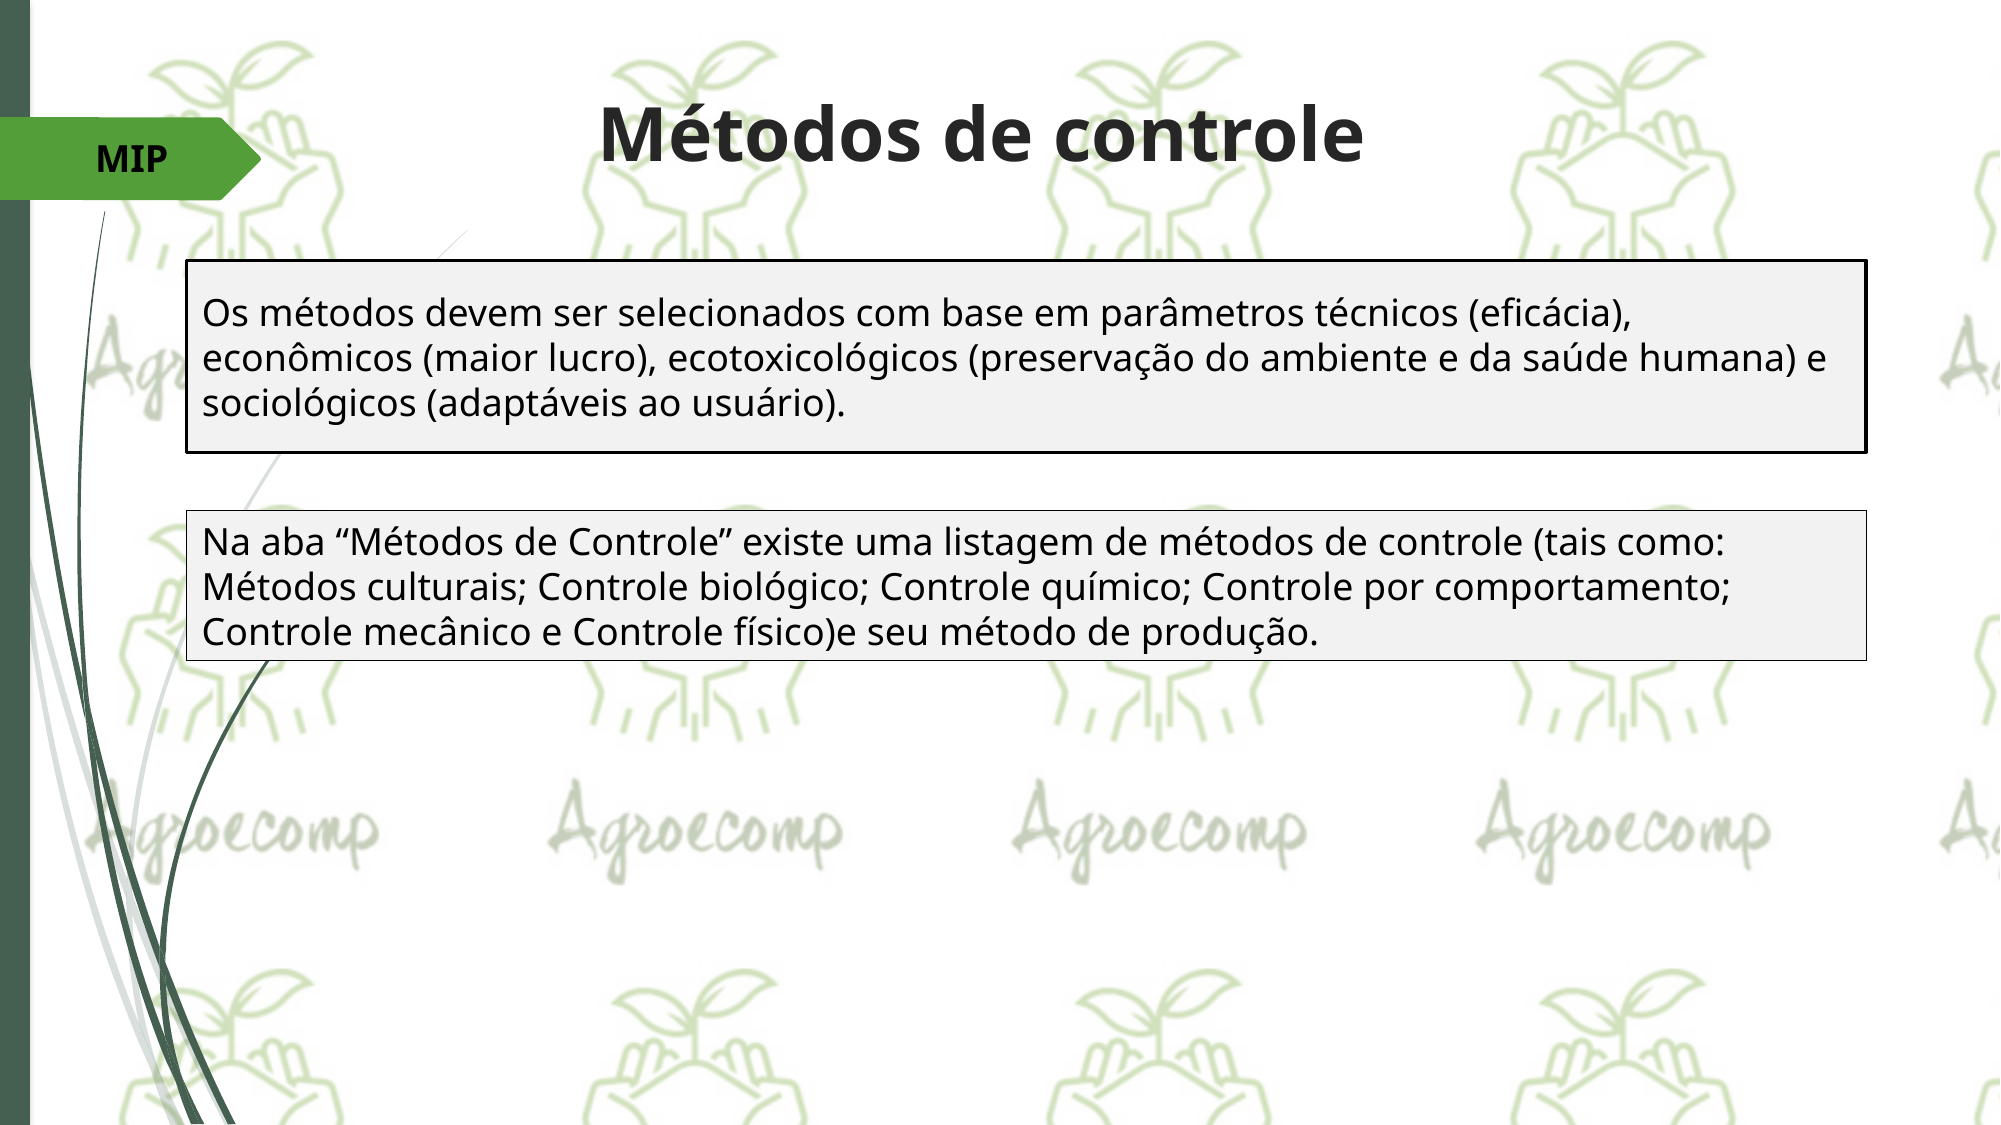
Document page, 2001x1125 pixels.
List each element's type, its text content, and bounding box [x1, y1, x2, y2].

text_box Os métodos devem ser selecionados com base em parâmetros técnicos (eficácia), econômicos (maior lucro), ecotoxicológicos (preservação do ambiente e da saúde humana) e sociológicos (adaptáveis ao usuário). [186, 260, 1867, 453]
text_box Na aba “Métodos de Controle” existe uma listagem de métodos de controle (tais como: Métodos culturais; Controle biológico; Controle químico; Controle por comportamento; Controle mecânico e Controle físico)e seu método de produção. [186, 510, 1867, 661]
text_box MIP [80, 127, 184, 188]
title Métodos de controle [582, 78, 2000, 290]
